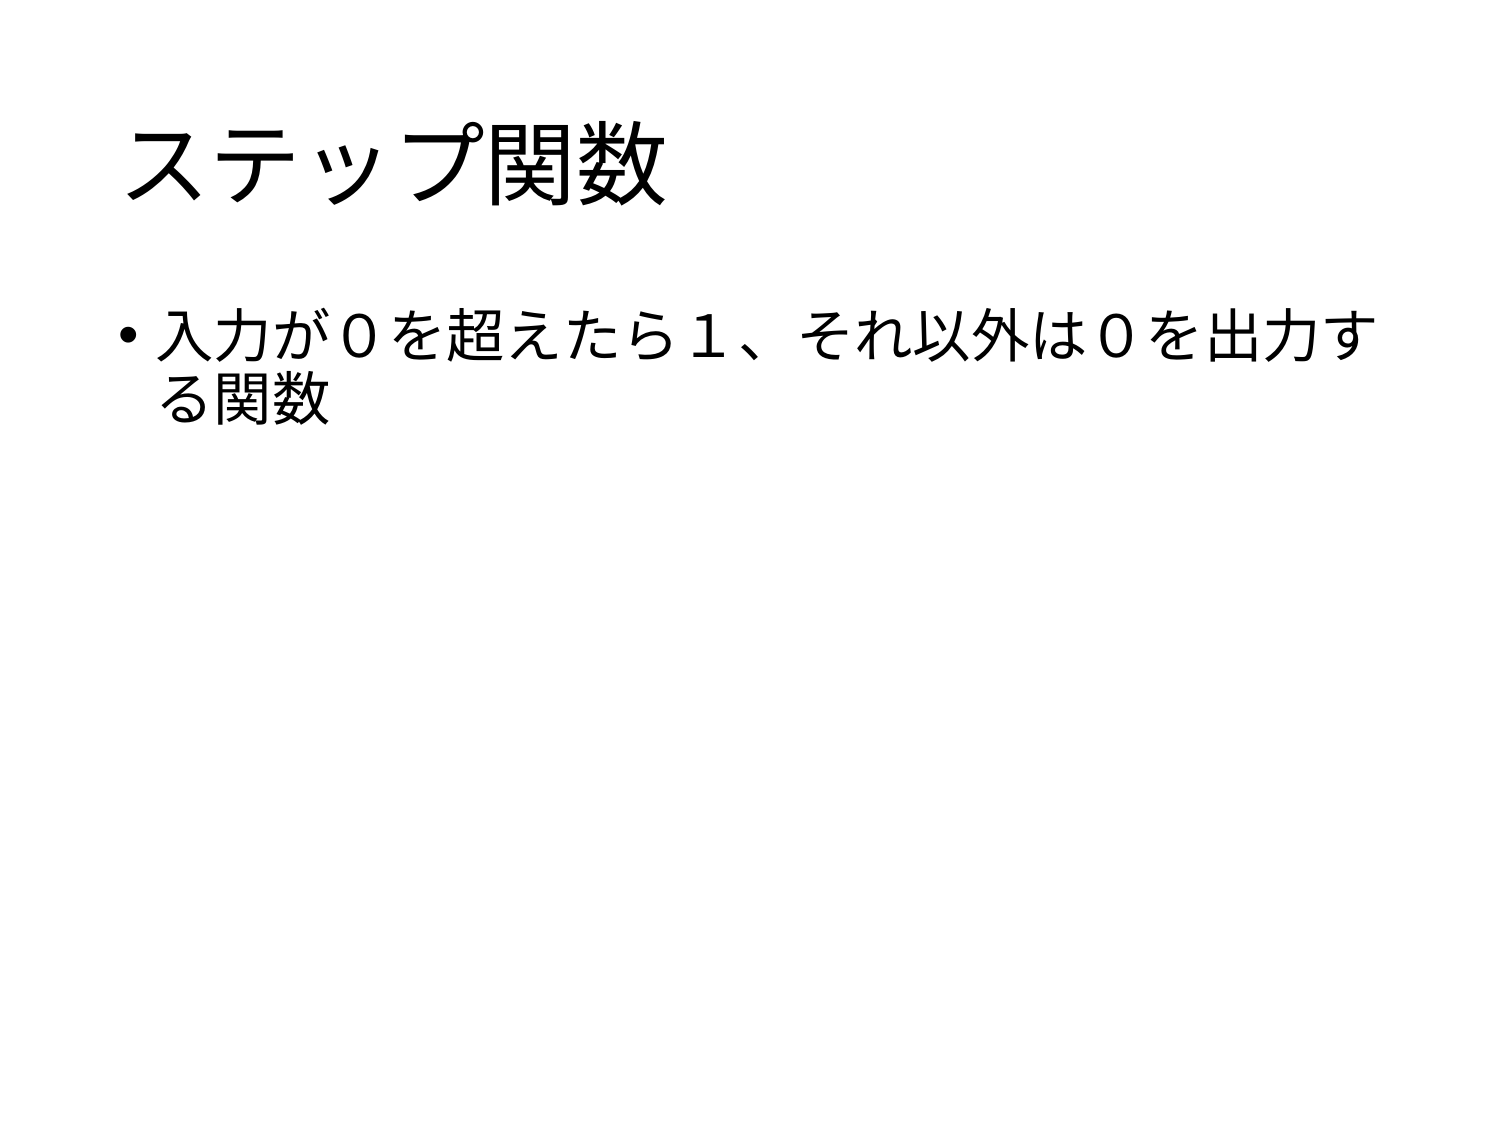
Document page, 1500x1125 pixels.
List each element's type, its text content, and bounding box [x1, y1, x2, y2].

title ステップ関数 [103, 59, 1397, 278]
list 入力が０を超えたら１、それ以外は０を出力する関数 [103, 299, 1397, 1014]
